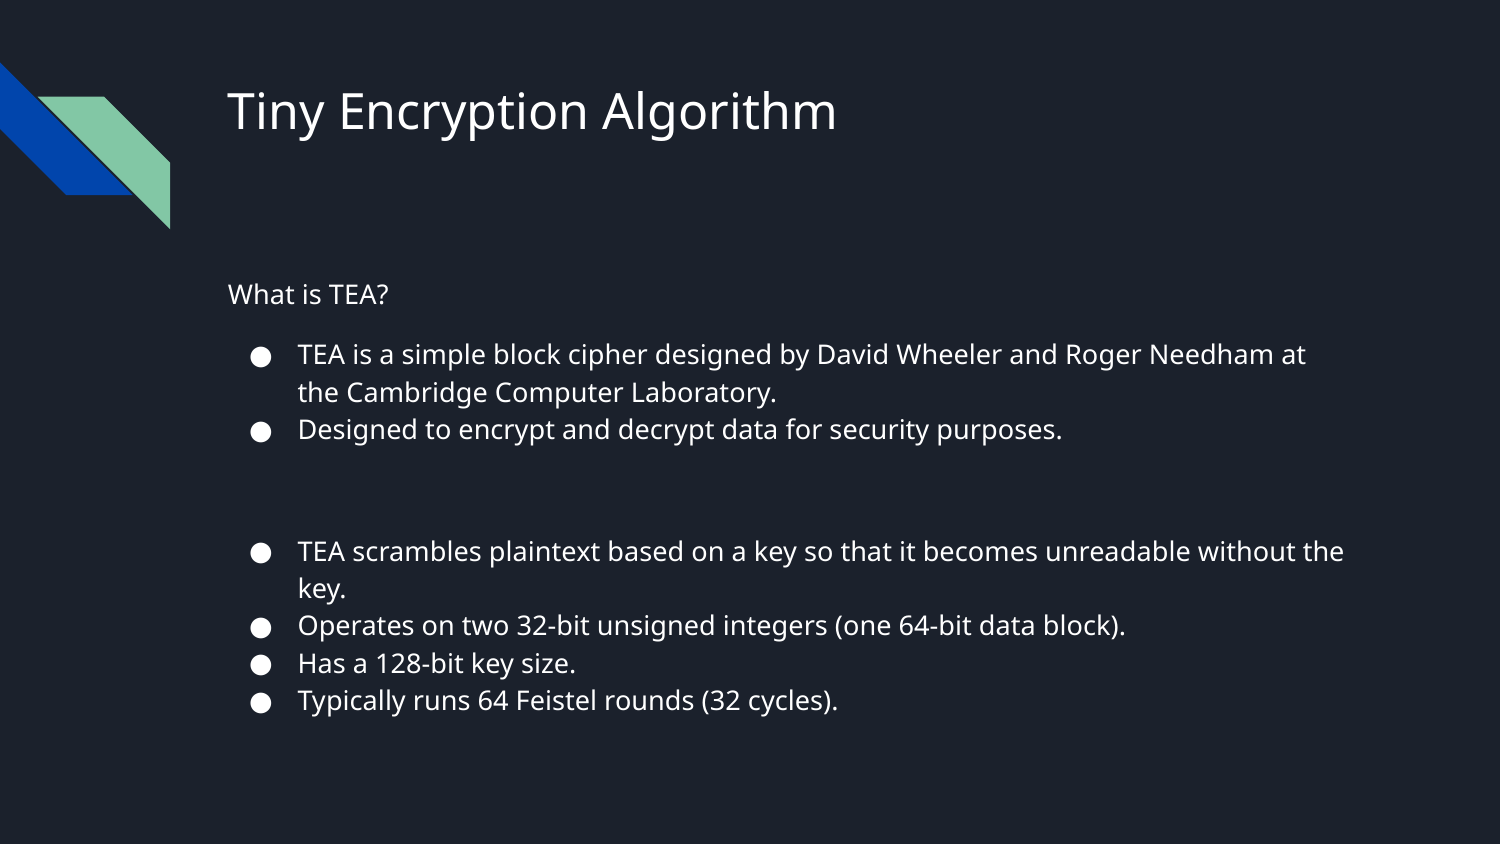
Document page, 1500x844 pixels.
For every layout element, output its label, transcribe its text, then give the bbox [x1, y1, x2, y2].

title Tiny Encryption Algorithm [212, 64, 1368, 215]
list What is TEA? TEA is a simple block cipher designed by David Wheeler and Roger Needham at the Cambridge Computer Laboratory. Designed to encrypt and decrypt data for security purposes. TEA scrambles plaintext based on a key so that it becomes unreadable without the key. Operates on two 32-bit unsigned integers (one 64-bit data block). Has a 128-bit key size. Typically runs 64 Feistel rounds (32 cycles). [212, 257, 1368, 735]
